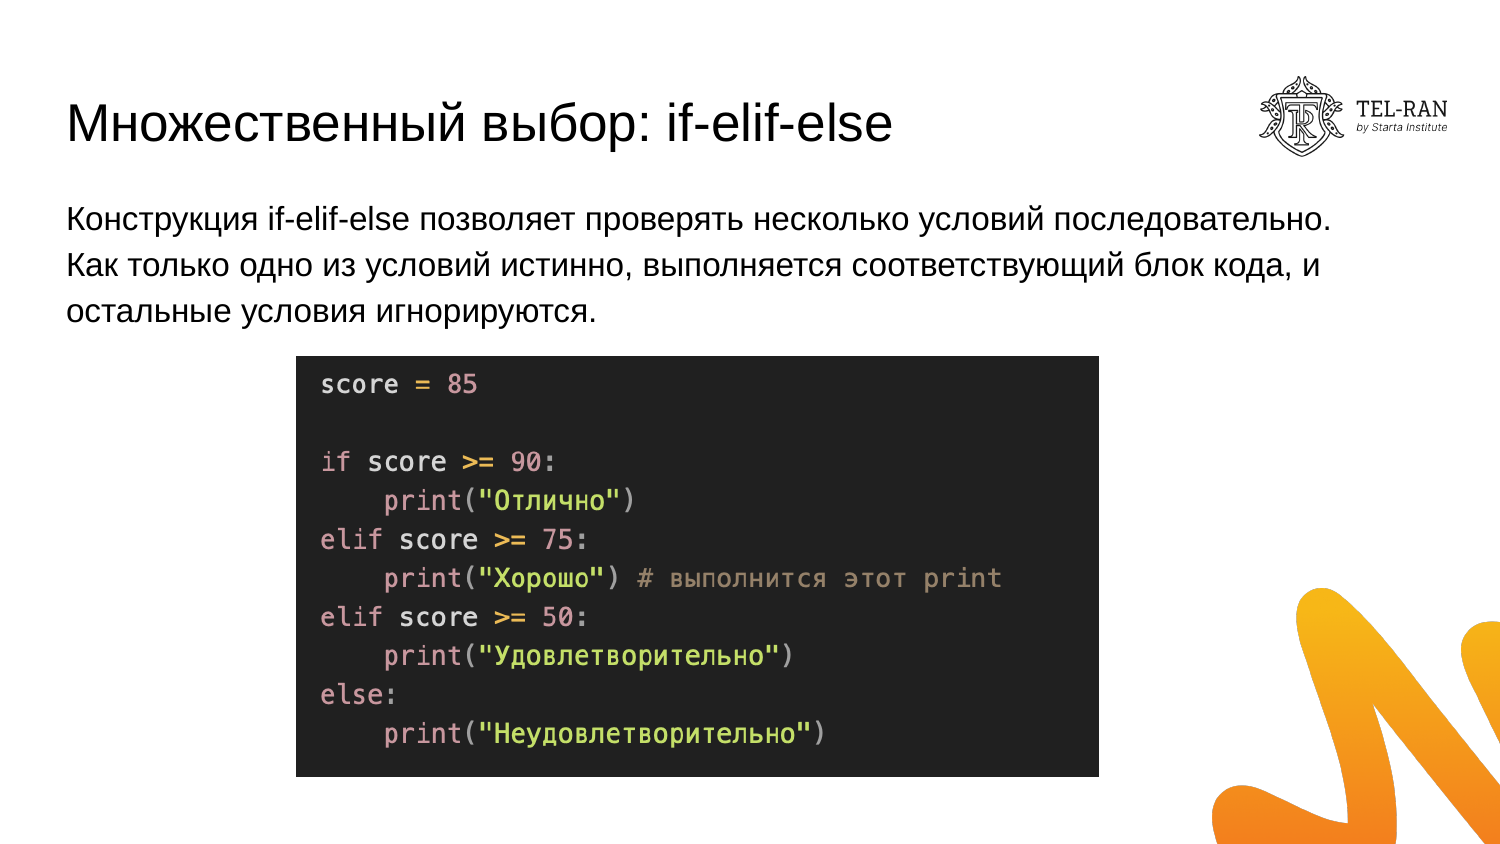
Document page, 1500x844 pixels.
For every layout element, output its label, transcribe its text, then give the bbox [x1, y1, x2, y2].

list Конструкция if-elif-else позволяет проверять несколько условий последовательно. Как только одно из условий истинно, выполняется соответствующий блок кода, и остальные условия игнорируются. [51, 176, 1388, 371]
picture [1259, 76, 1447, 157]
picture [296, 355, 1099, 777]
picture [1152, 588, 1500, 844]
title Множественный выбор: if-elif-else [51, 72, 1449, 167]
